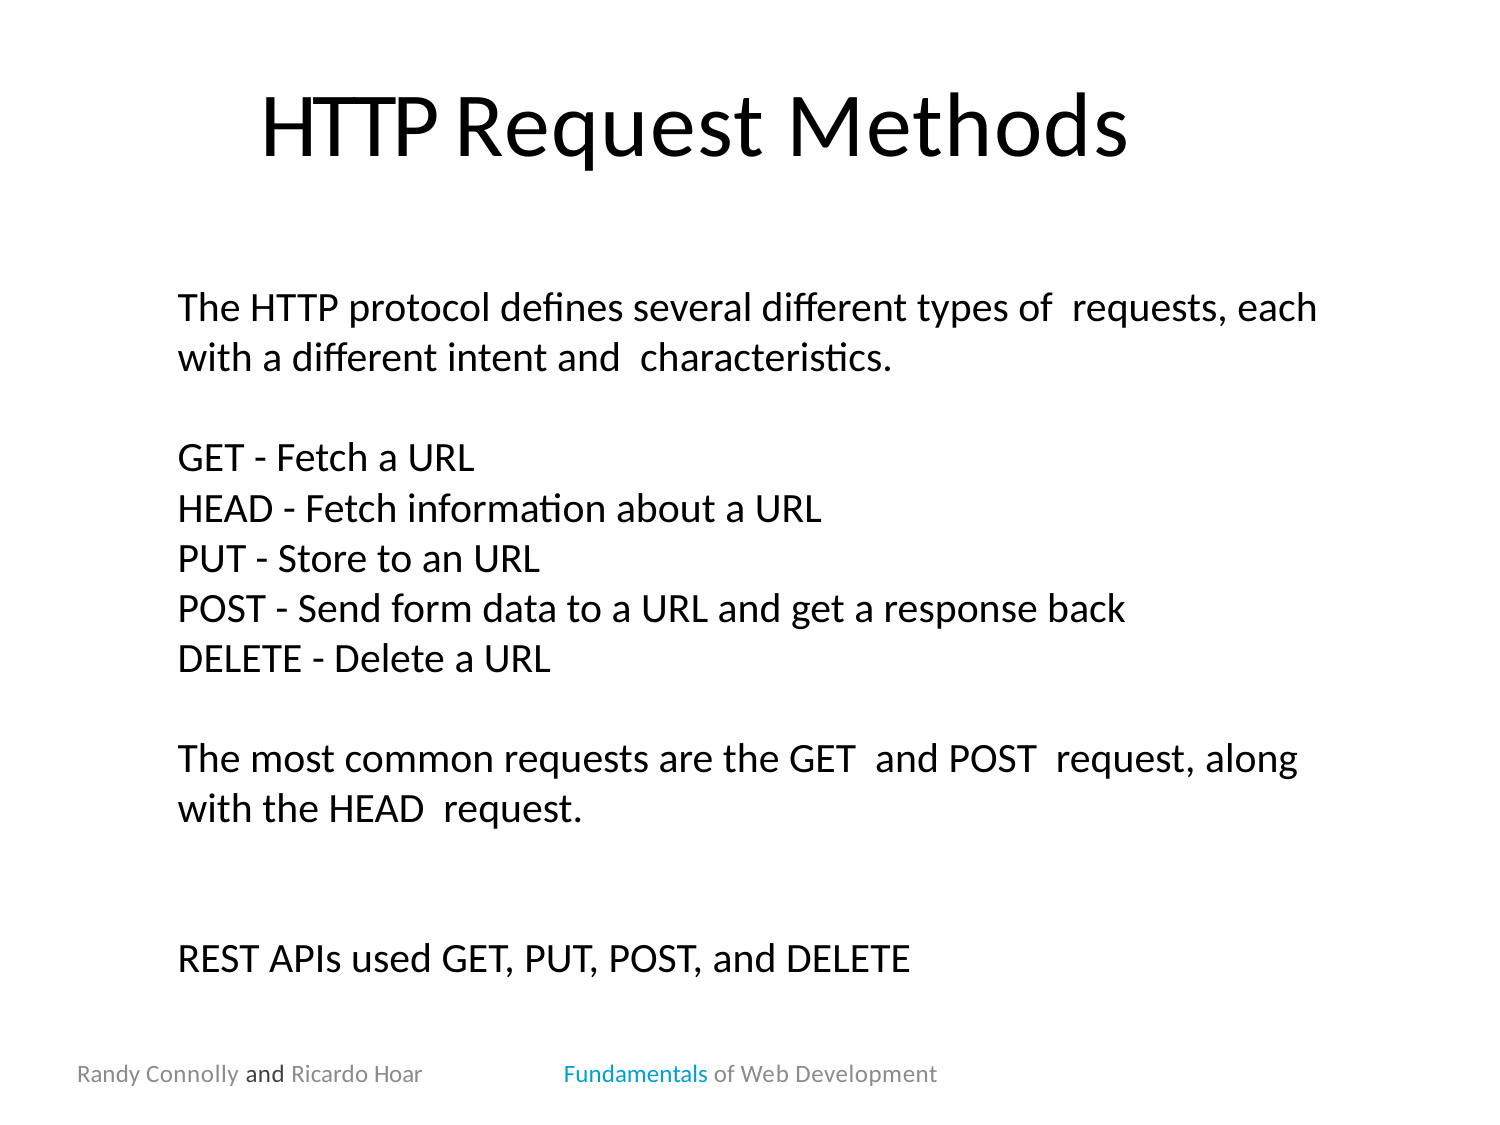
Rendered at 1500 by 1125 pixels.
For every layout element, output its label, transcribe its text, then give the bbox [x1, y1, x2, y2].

footer Fundamentals of Web Development [512, 1038, 988, 1125]
title HTTP Request Methods [162, 23, 1225, 214]
text_box The HTTP protocol defines several different types of requests, each with a different intent and characteristics. GET - Fetch a URL HEAD - Fetch information about a URL PUT - Store to an URL POST - Send form data to a URL and get a response back DELETE - Delete a URL The most common requests are the GET and POST request, along with the HEAD request. REST APIs used GET, PUT, POST, and DELETE [162, 272, 1388, 1038]
slide_number Randy Connolly and Ricardo Hoar [75, 746, 425, 1125]
